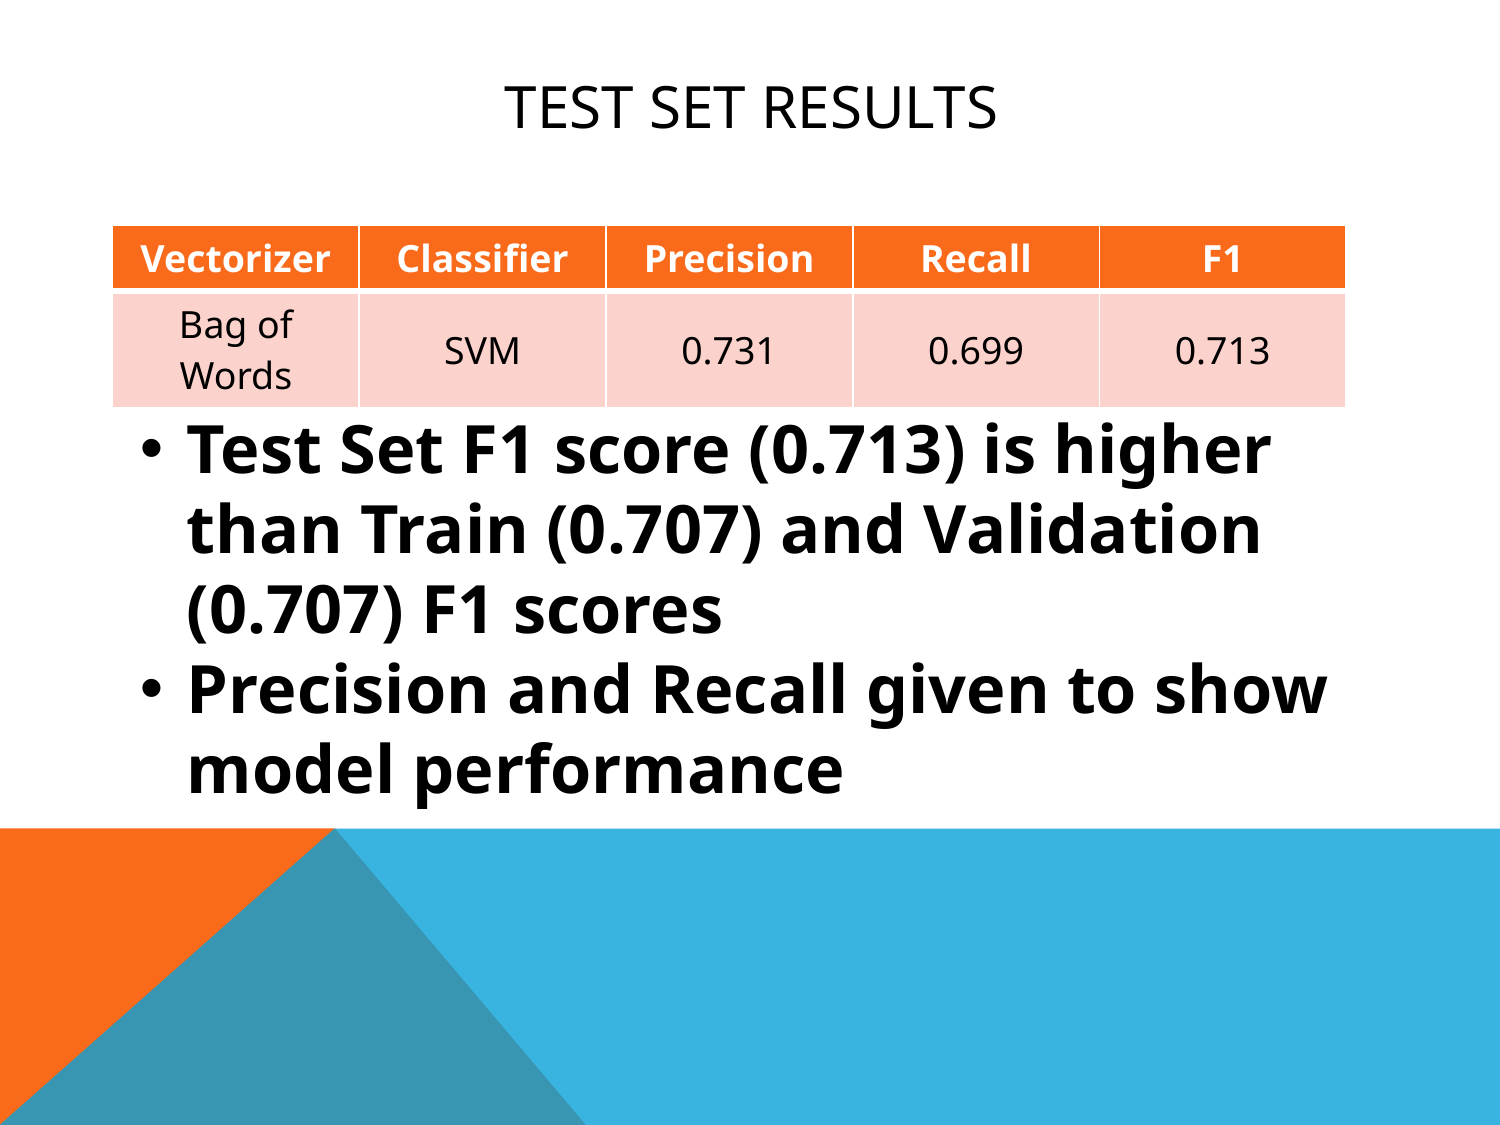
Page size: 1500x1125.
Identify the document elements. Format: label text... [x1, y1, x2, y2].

table_header Precision [607, 226, 852, 288]
table_header F1 [1100, 226, 1345, 288]
table_cell SVM [360, 294, 605, 399]
table_header Vectorizer [113, 226, 358, 288]
title Test Set Results [135, 60, 1369, 150]
table_header Recall [854, 226, 1099, 288]
table_cell 0.731 [607, 294, 852, 399]
table_cell 0.699 [854, 294, 1099, 399]
table_cell 0.713 [1100, 294, 1345, 399]
table_header Classifier [360, 226, 605, 288]
text_box Test Set F1 score (0.713) is higher than Train (0.707) and Validation (0.707) F1 scores Precision and Recall given to show model performance [125, 399, 1363, 815]
table_cell Bag of Words [113, 294, 358, 407]
